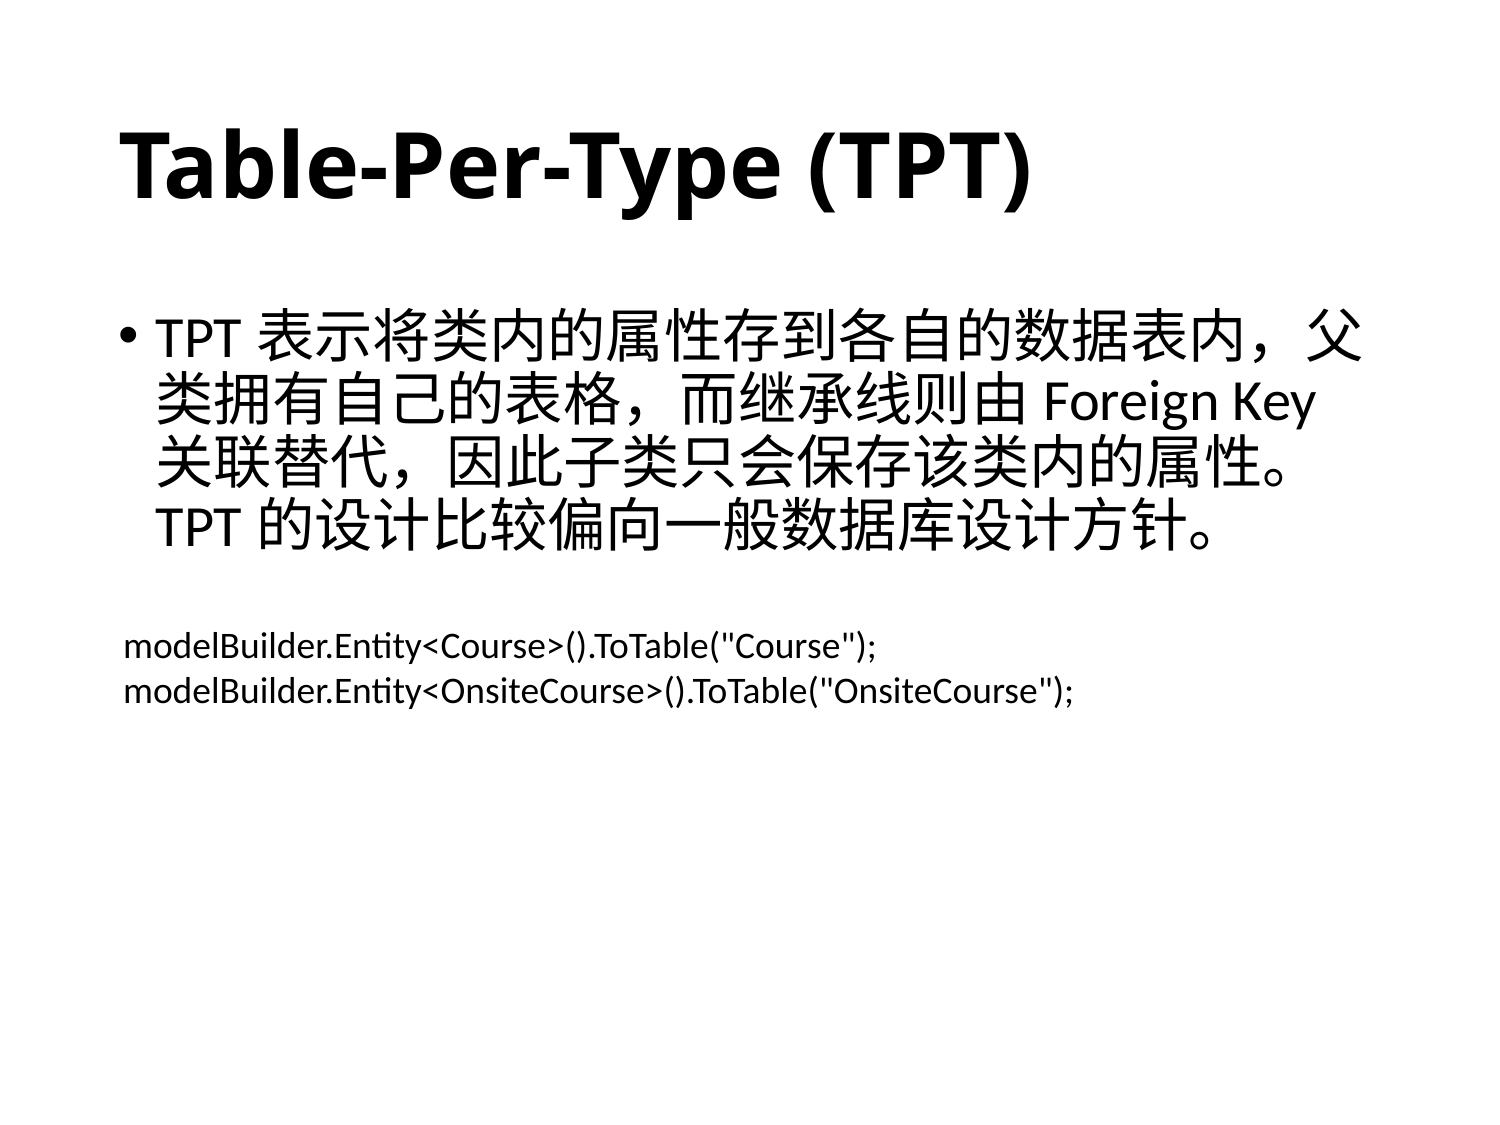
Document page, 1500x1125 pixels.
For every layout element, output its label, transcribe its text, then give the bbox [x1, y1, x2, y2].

list TPT表示将类内的属性存到各自的数据表内，父类拥有自己的表格，而继承线则由Foreign Key关联替代，因此子类只会保存该类内的属性。 TPT的设计比较偏向一般数据库设计方针。 [103, 299, 1397, 577]
title Table-Per-Type (TPT) [103, 59, 1397, 278]
text_box modelBuilder.Entity<Course>().ToTable("Course"); modelBuilder.Entity<OnsiteCourse>().ToTable("OnsiteCourse"); [108, 613, 1091, 719]
